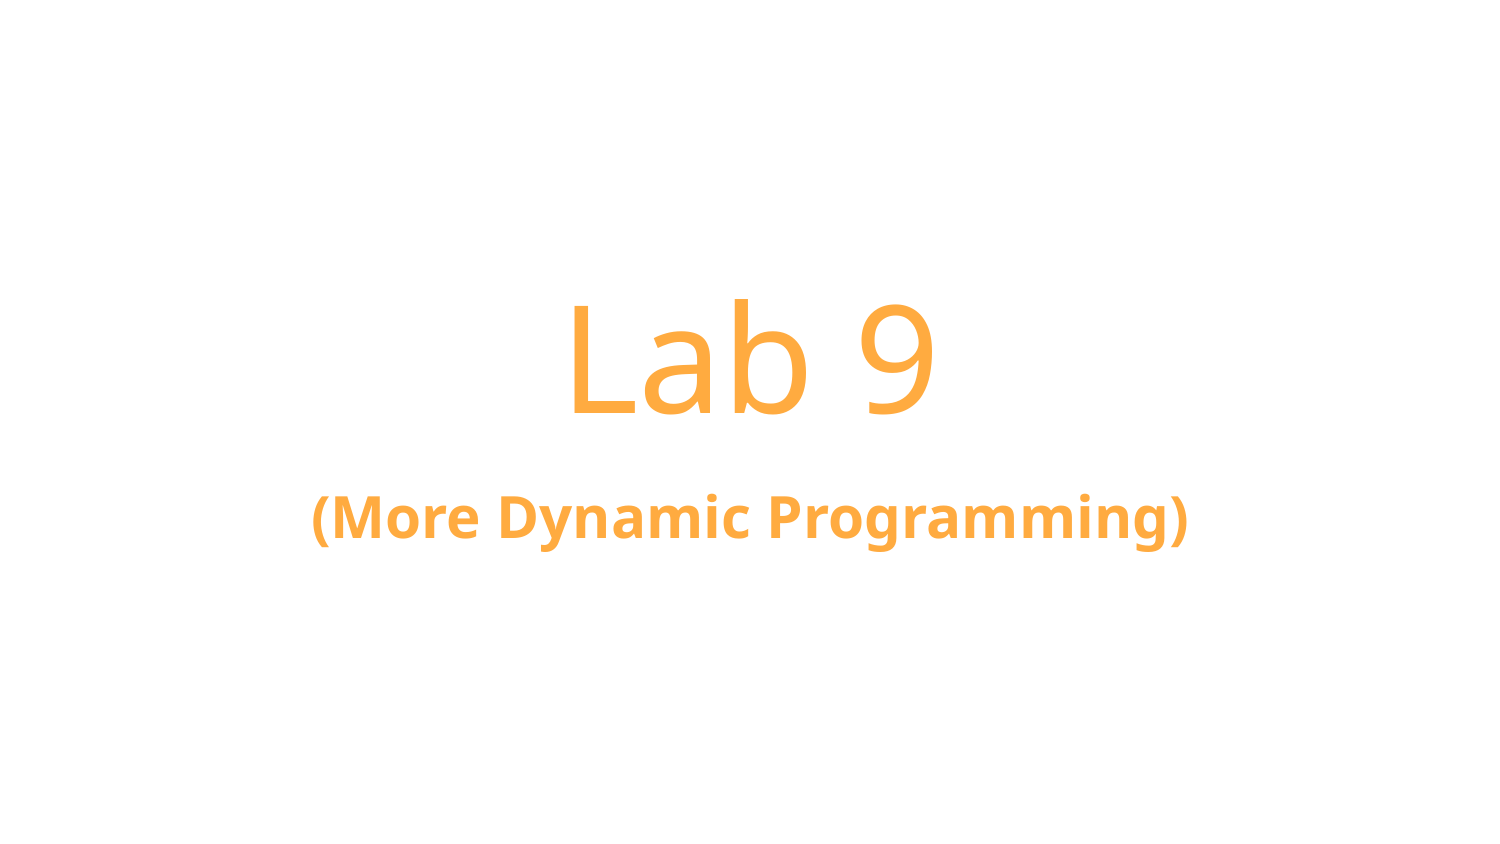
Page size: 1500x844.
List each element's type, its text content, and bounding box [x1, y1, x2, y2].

subtitle (More Dynamic Programming) [51, 464, 1449, 595]
title Lab 9 [51, 122, 1449, 459]
